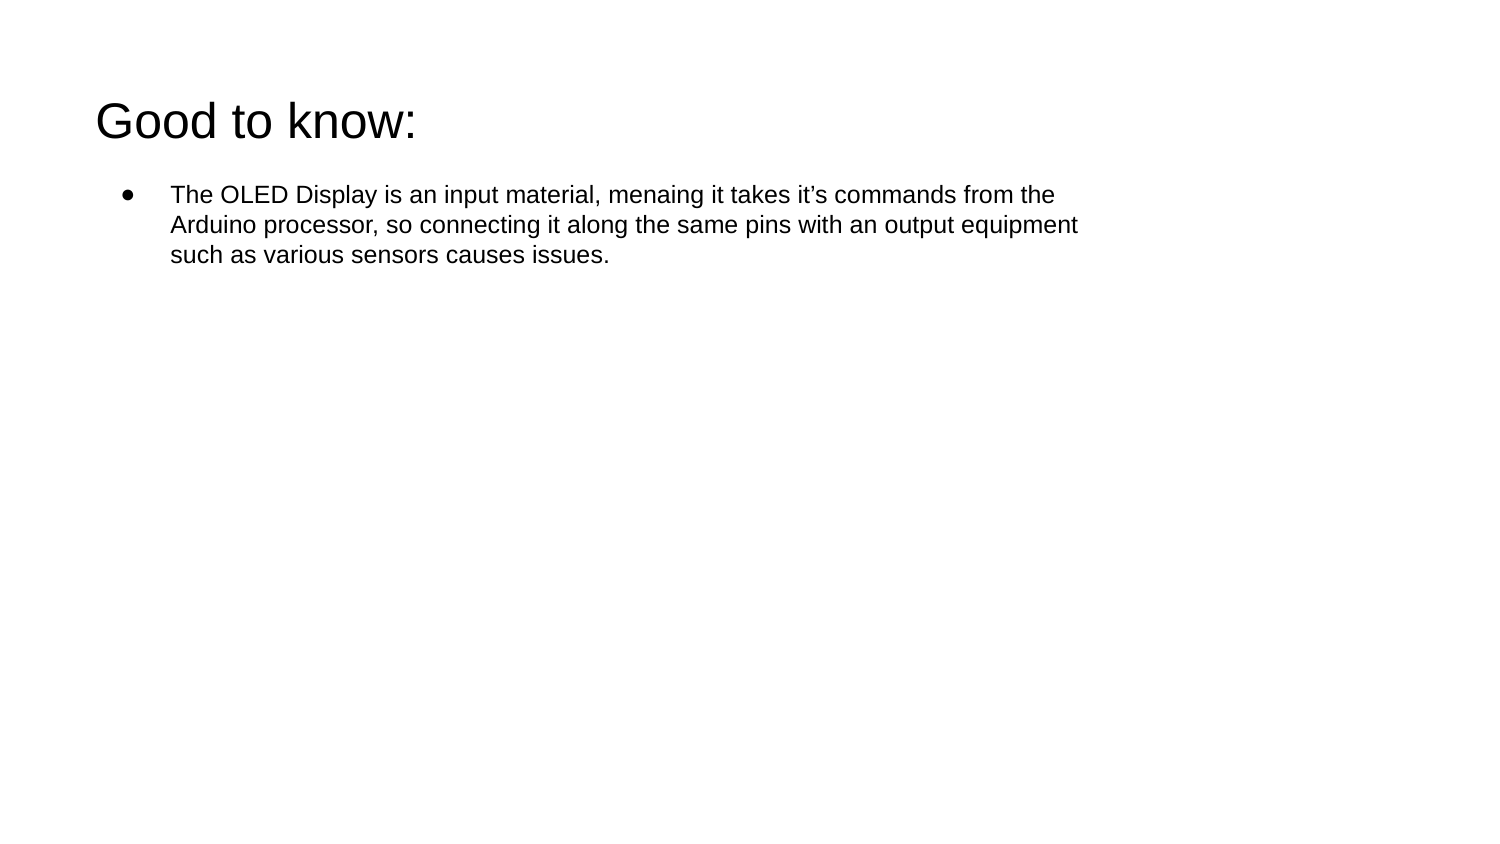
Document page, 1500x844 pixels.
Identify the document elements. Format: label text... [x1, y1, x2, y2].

title Good to know: The OLED Display is an input material, menaing it takes it’s commands from the Arduino processor, so connecting it along the same pins with an output equipment such as various sensors causes issues. [80, 73, 1125, 745]
